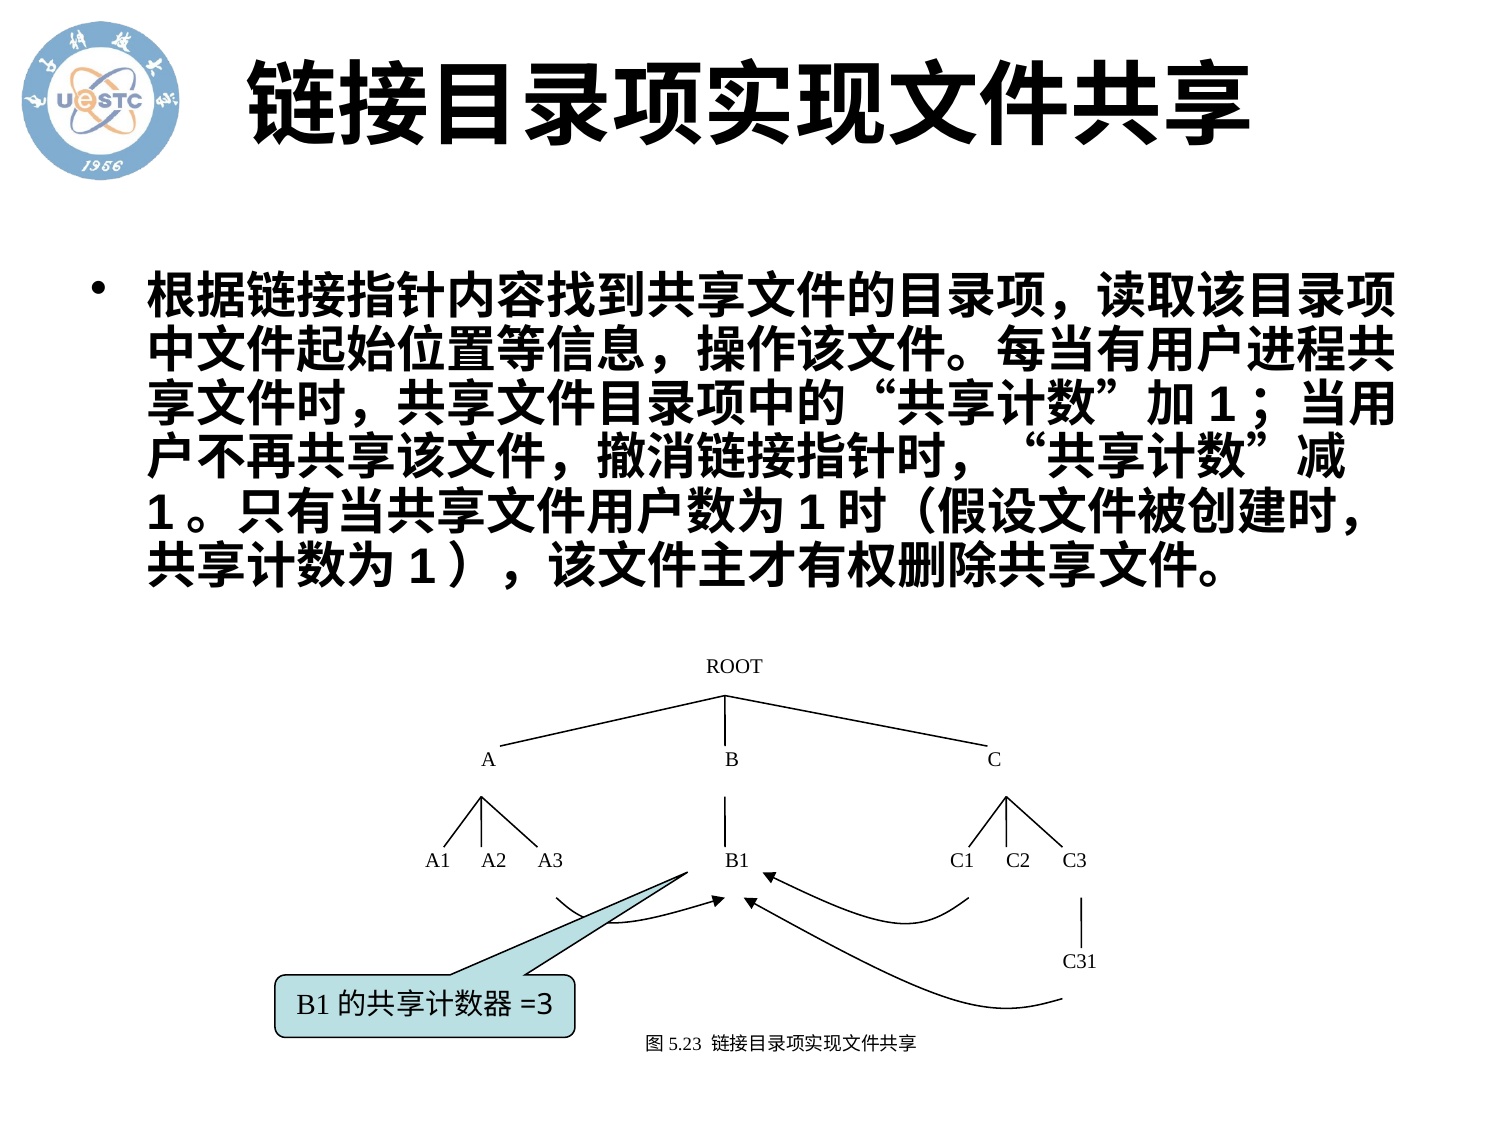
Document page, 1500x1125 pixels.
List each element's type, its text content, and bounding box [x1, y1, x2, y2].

picture [0, 0, 200, 200]
list 根据链接指针内容找到共享文件的目录项，读取该目录项中文件起始位置等信息，操作该文件。每当有用户进程共享文件时，共享文件目录项中的“共享计数”加1；当用户不再共享该文件，撤消链接指针时，“共享计数”减1。只有当共享文件用户数为1时（假设文件被创建时，共享计数为1），该文件主才有权删除共享文件。 [75, 262, 1425, 566]
text_box B1的共享计数器=3 [274, 974, 419, 1038]
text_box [424, 645, 1101, 1125]
title 链接目录项实现文件共享 [75, 7, 1425, 195]
